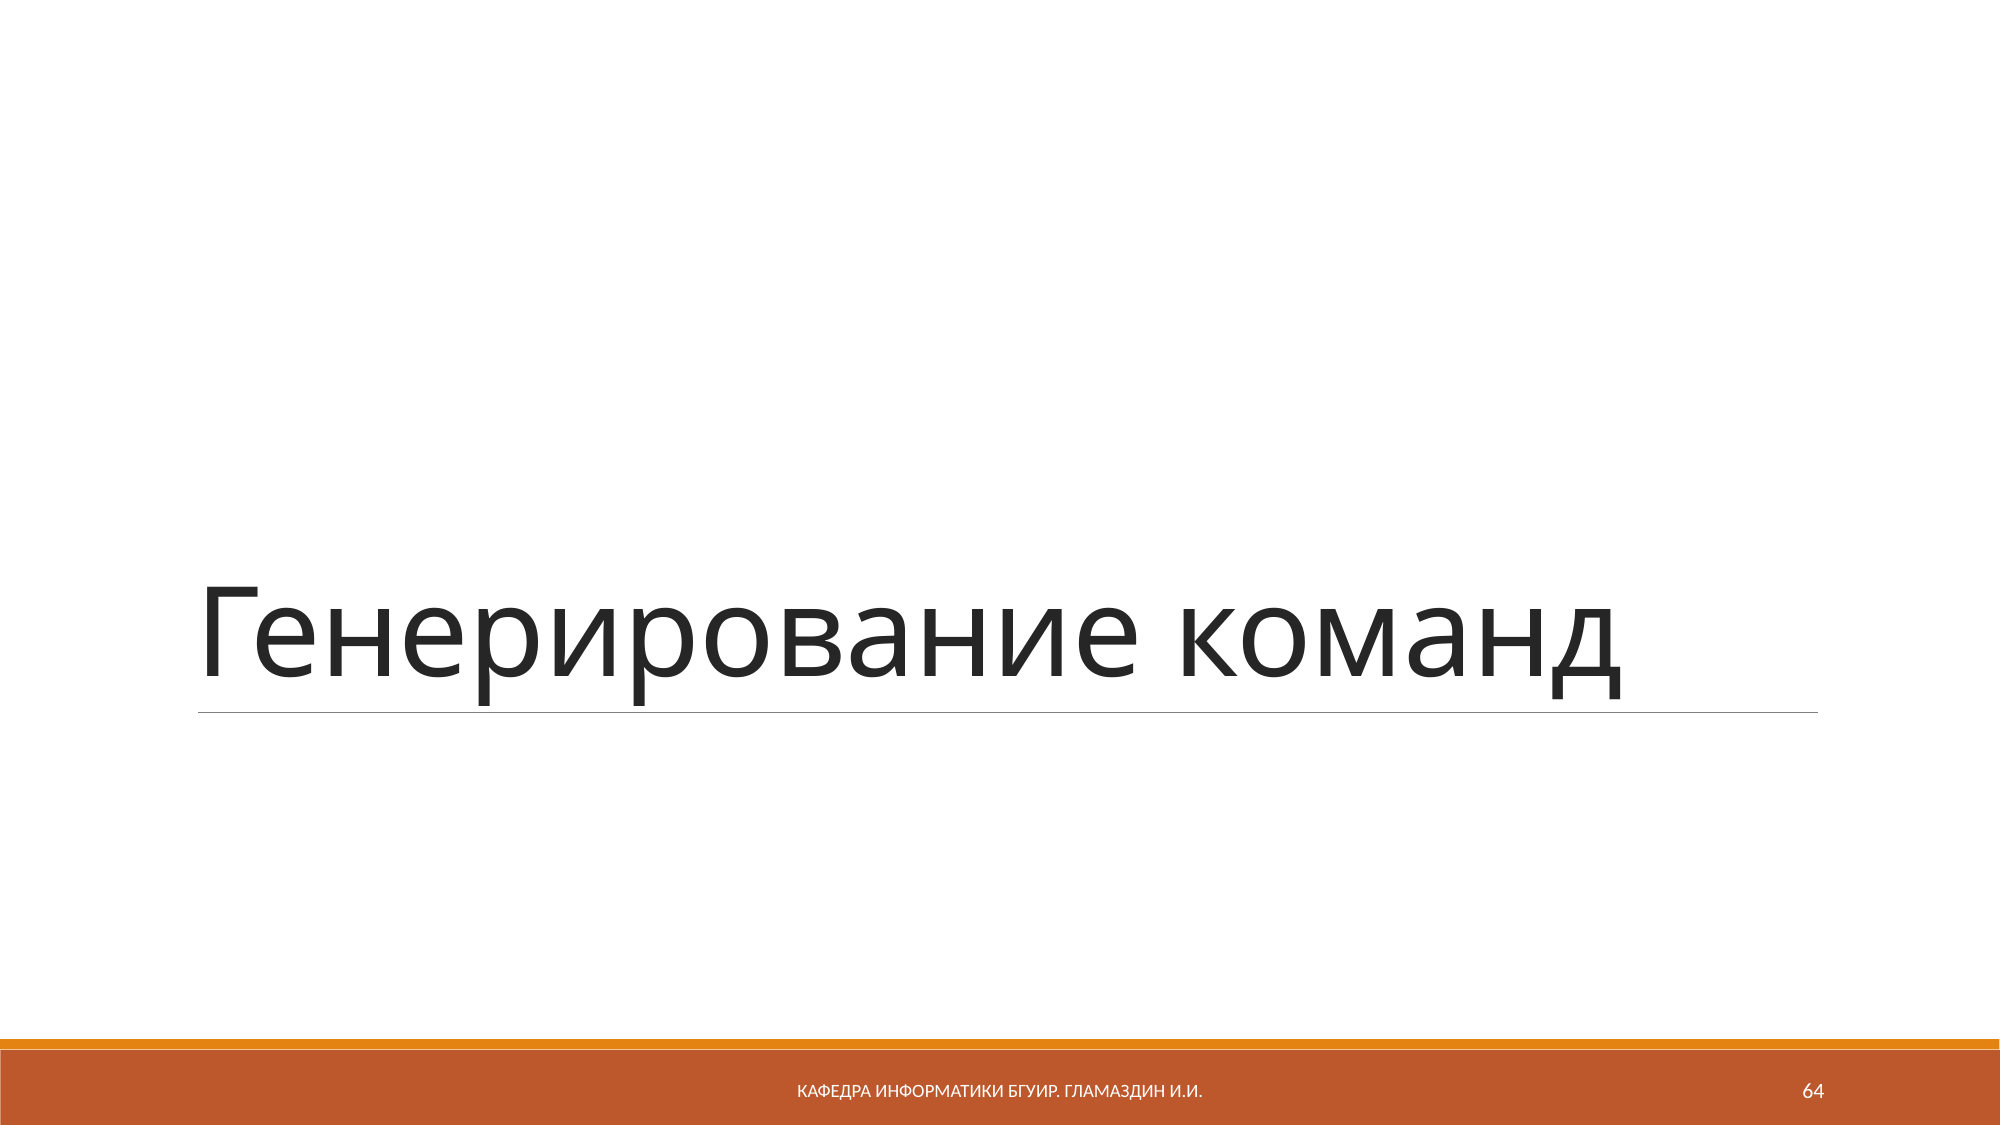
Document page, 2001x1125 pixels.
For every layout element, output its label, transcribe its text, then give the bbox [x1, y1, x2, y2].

slide_number 64 [1624, 1059, 1840, 1120]
title Генерирование команд [180, 124, 1830, 710]
footer Кафедра информатики бгуир. Гламаздин И.и. [604, 1059, 1396, 1120]
